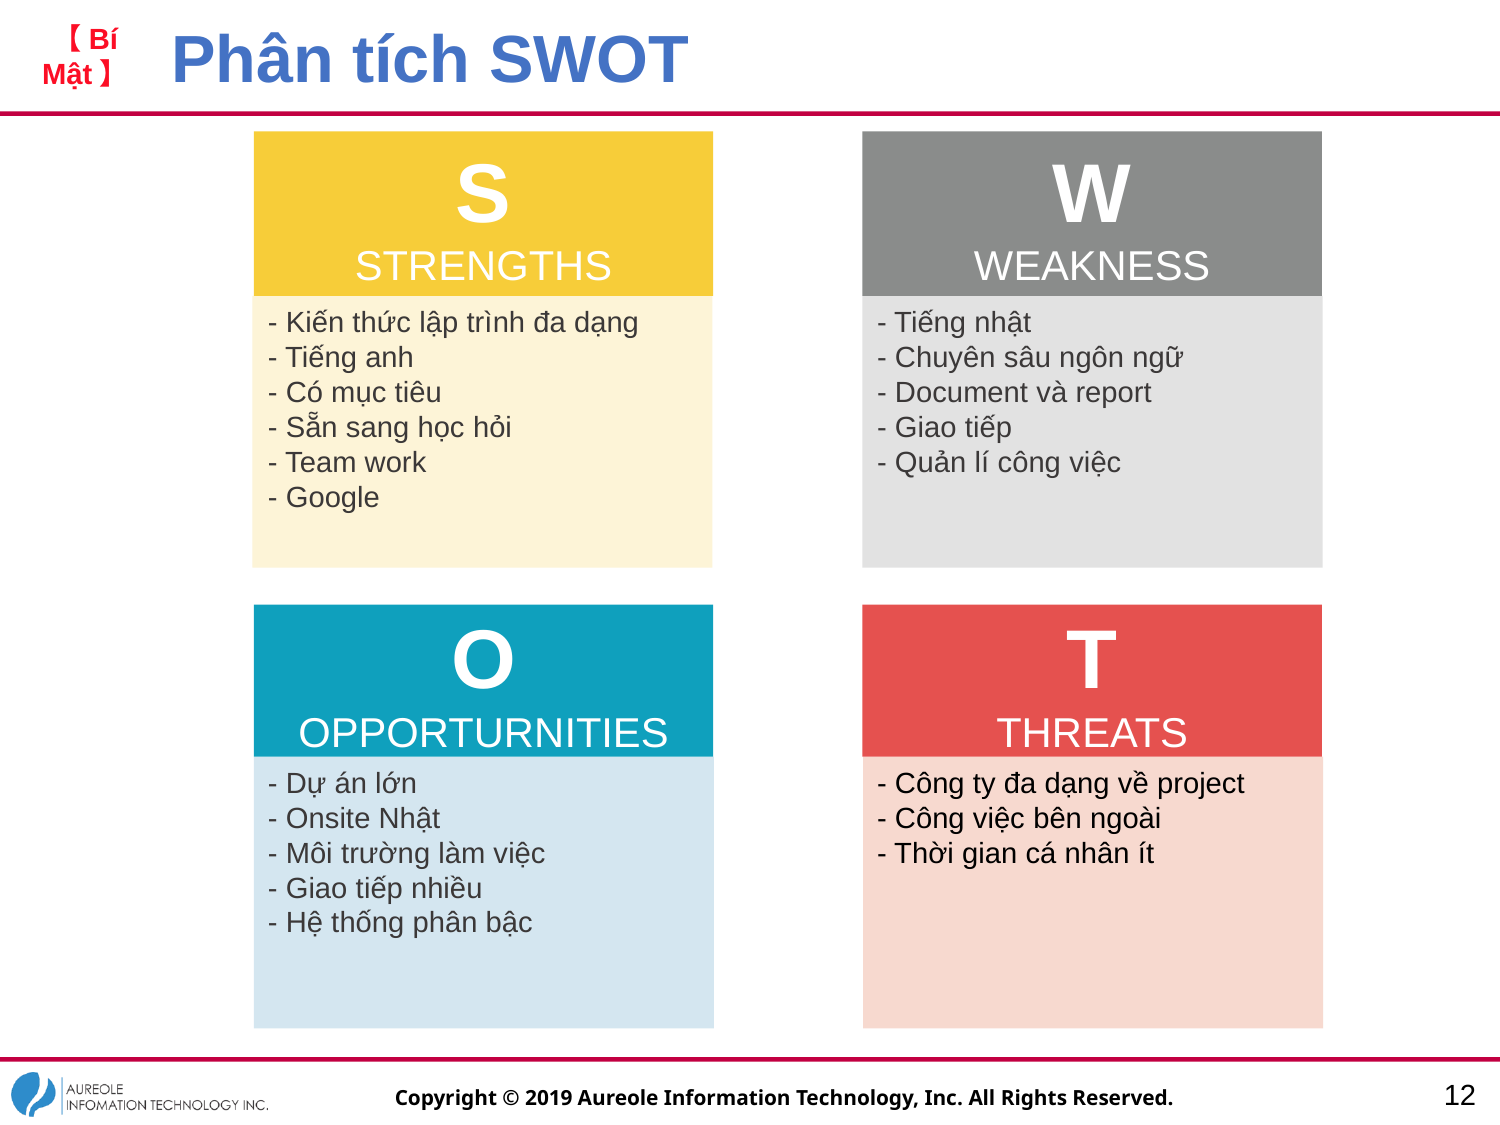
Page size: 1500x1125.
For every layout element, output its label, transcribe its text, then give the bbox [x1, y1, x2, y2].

text_box [862, 295, 1323, 568]
slide_number 11 [1399, 1068, 1492, 1117]
text_box - Tiếng nhật - Chuyên sâu ngôn ngữ - Document và report - Giao tiếp - Quản lí công việc [862, 296, 1322, 486]
text_box S STRENGTHS [253, 131, 714, 296]
text_box - Kiến thức lập trình đa dạng - Tiếng anh - Có mục tiêu - Sẵn sang học hỏi - Team work - Google [253, 296, 713, 521]
text_box W WEAKNESS [862, 131, 1322, 296]
picture [11, 1072, 268, 1117]
text_box - Dự án lớn - Onsite Nhật - Môi trường làm việc - Giao tiếp nhiều - Hệ thống phân bậc [253, 757, 714, 947]
text_box T THREATS [862, 604, 1322, 757]
text_box [863, 756, 1324, 1029]
text_box [253, 947, 714, 1029]
text_box [252, 295, 713, 568]
text_box - Công ty đa dạng về project - Công việc bên ngoài - Thời gian cá nhân ít [862, 757, 1322, 877]
text_box O OPPORTURNITIES [253, 604, 714, 757]
title Phân tích SWOT [155, 9, 1486, 103]
